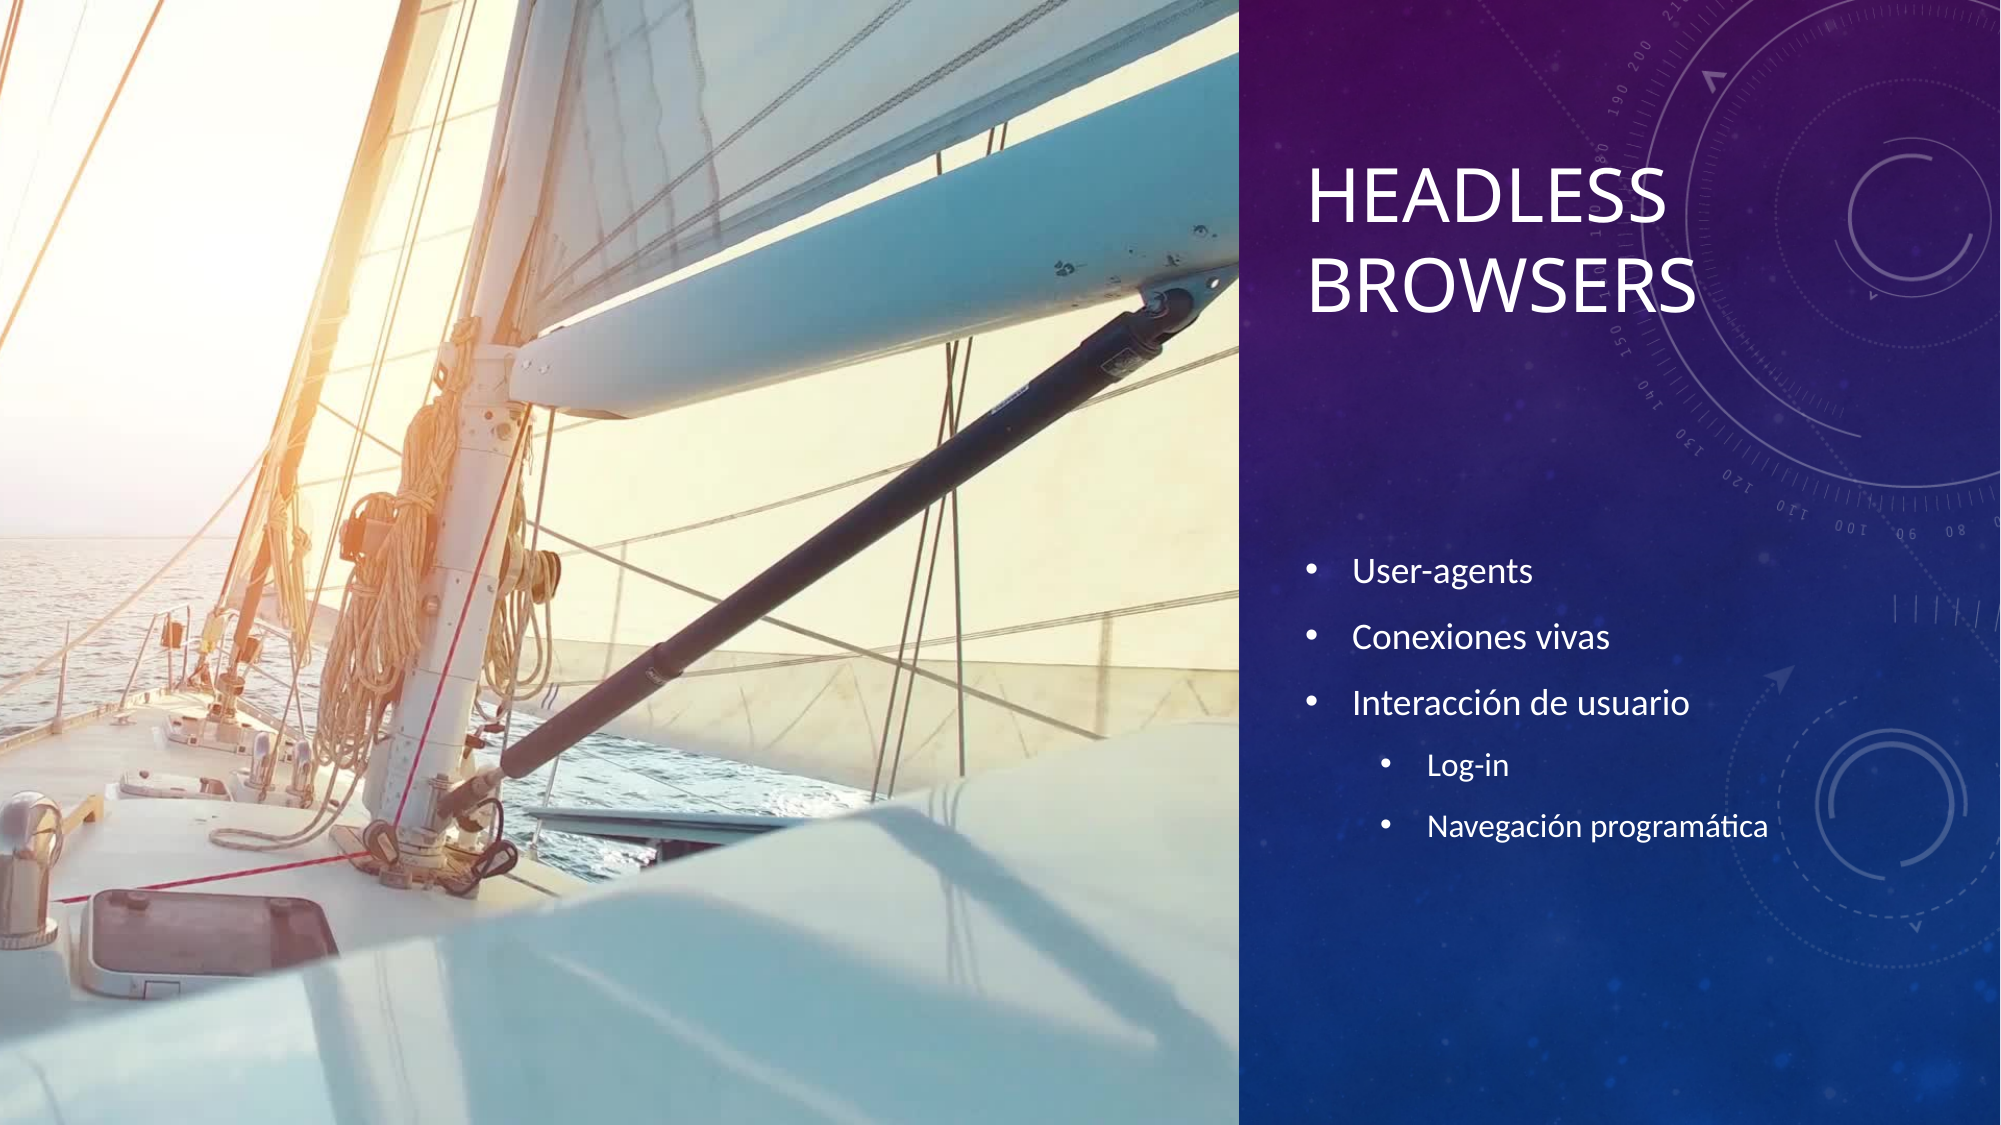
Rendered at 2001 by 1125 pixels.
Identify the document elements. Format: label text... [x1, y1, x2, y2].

picture [0, 0, 2001, 1125]
list User-agents Conexiones vivas Interacción de usuario Log-in Navegación programática [1290, 369, 1899, 1021]
title HEADLESS Browsers [1290, 105, 1899, 369]
